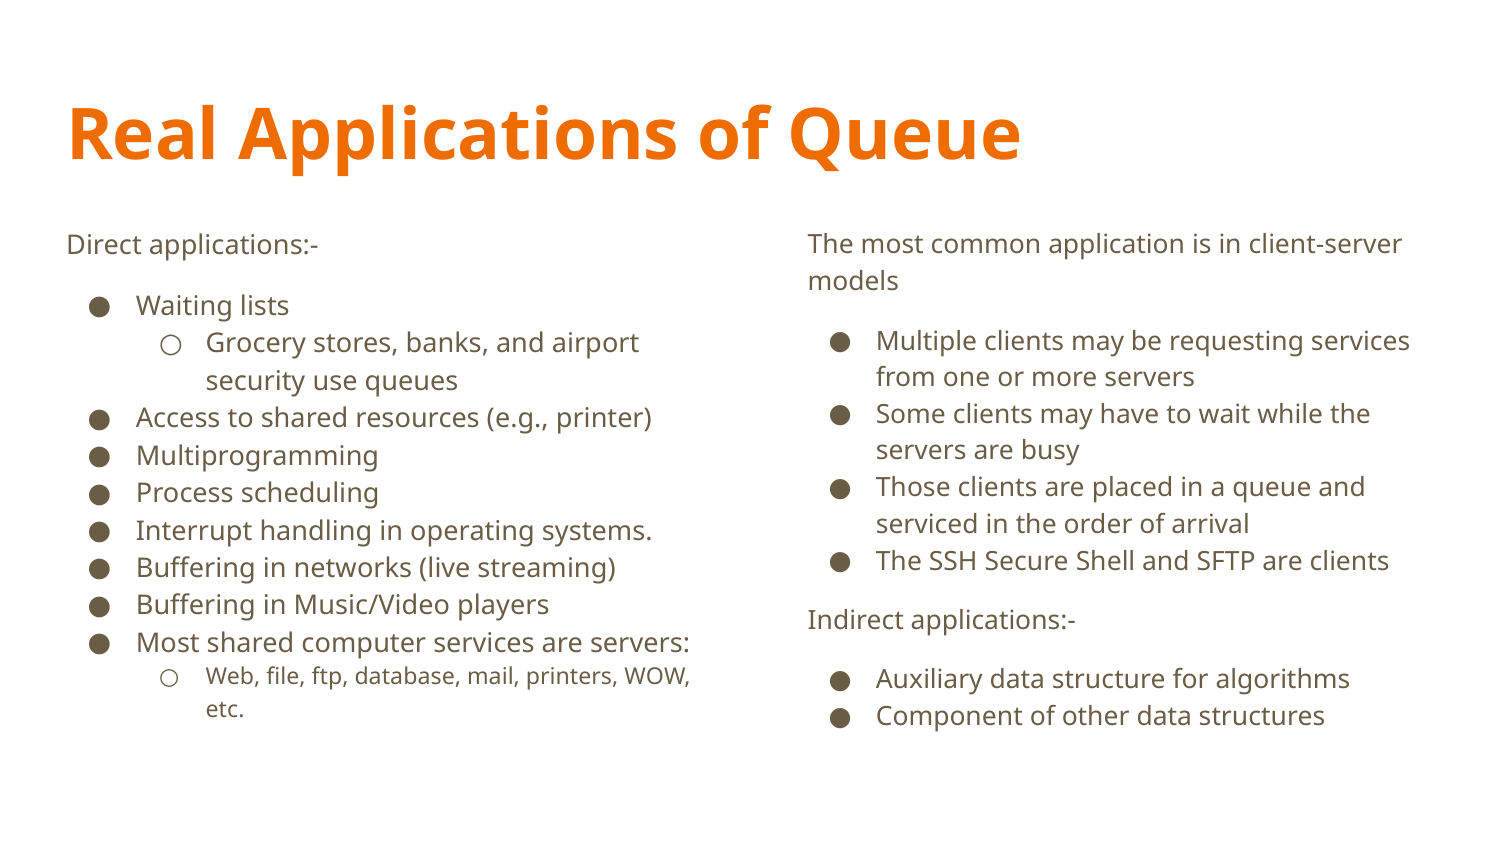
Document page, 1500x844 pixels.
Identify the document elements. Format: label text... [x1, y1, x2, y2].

list The most common application is in client-server models Multiple clients may be requesting services from one or more servers Some clients may have to wait while the servers are busy Those clients are placed in a queue and serviced in the order of arrival The SSH Secure Shell and SFTP are clients Indirect applications:- Auxiliary data structure for algorithms Component of other data structures [792, 207, 1449, 750]
list Direct applications:- Waiting lists Grocery stores, banks, and airport security use queues Access to shared resources (e.g., printer) Multiprogramming Process scheduling Interrupt handling in operating systems. Buffering in networks (live streaming) Buffering in Music/Video players Most shared computer services are servers: Web, file, ftp, database, mail, printers, WOW, etc. [51, 207, 708, 750]
title Real Applications of Queue [51, 72, 1449, 189]
